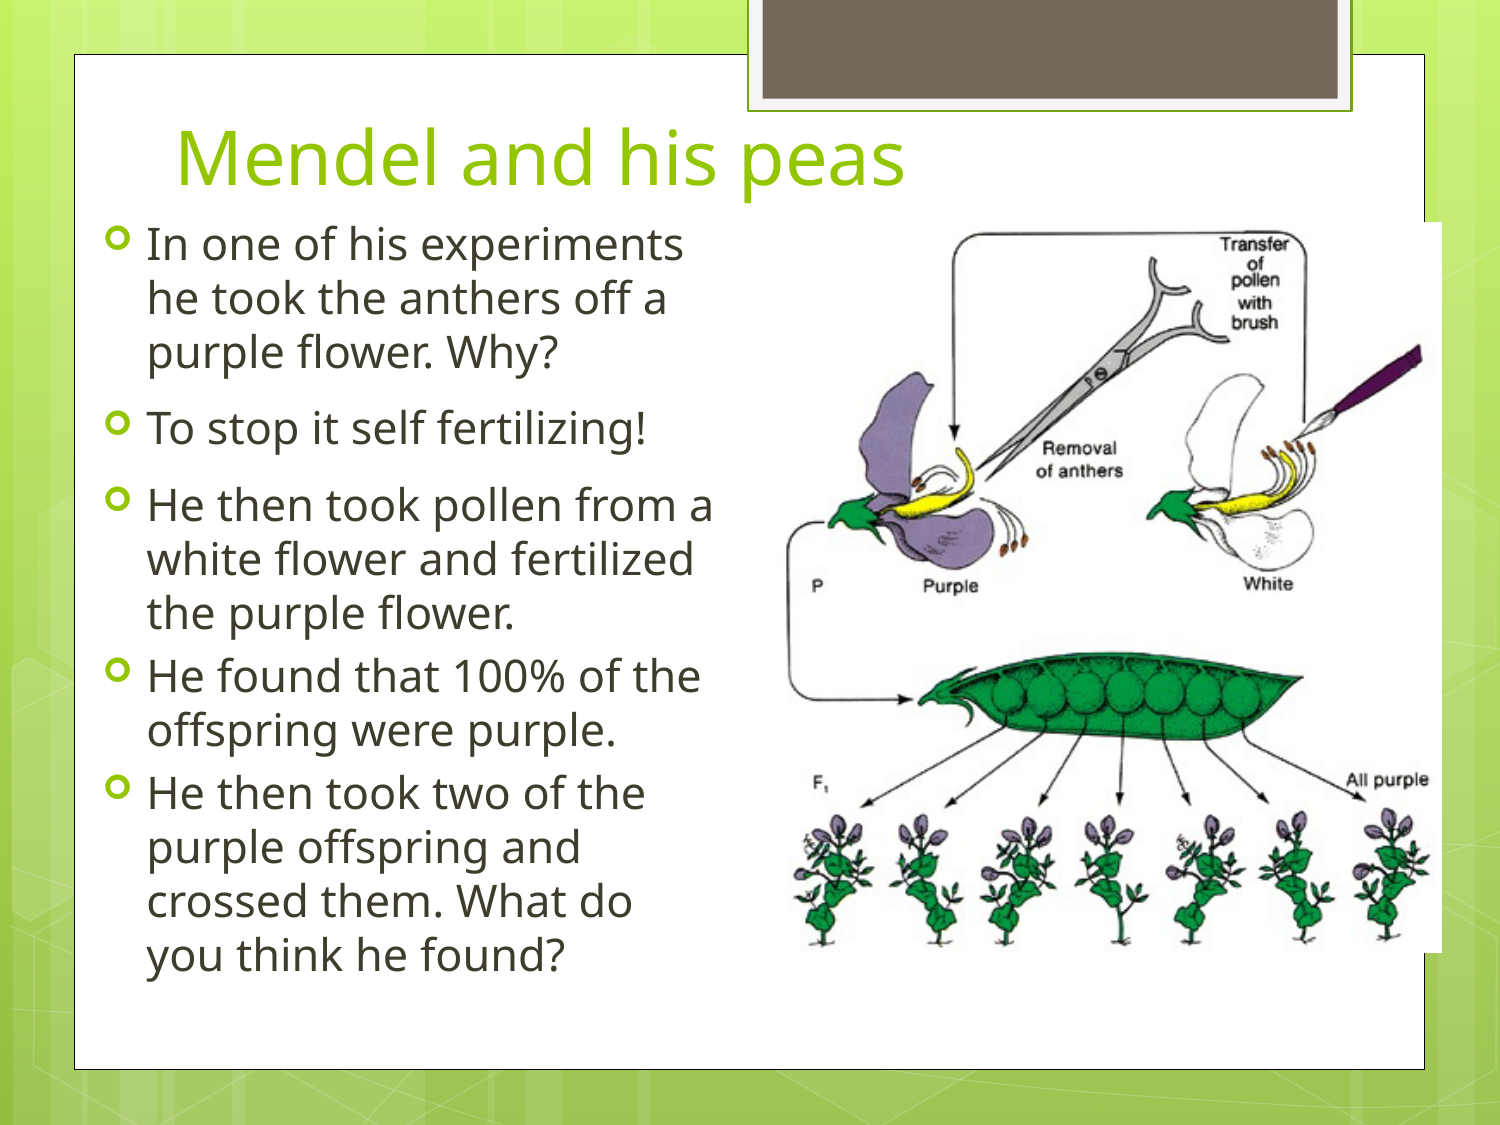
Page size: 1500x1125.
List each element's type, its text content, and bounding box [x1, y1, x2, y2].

title Mendel and his peas [159, 101, 1312, 209]
list In one of his experiments he took the anthers off a purple flower. Why? To stop it self fertilizing! He then took pollen from a white flower and fertilized the purple flower. He found that 100% of the offspring were purple. He then took two of the purple offspring and crossed them. What do you think he found? [76, 208, 732, 1059]
picture [773, 222, 1442, 953]
